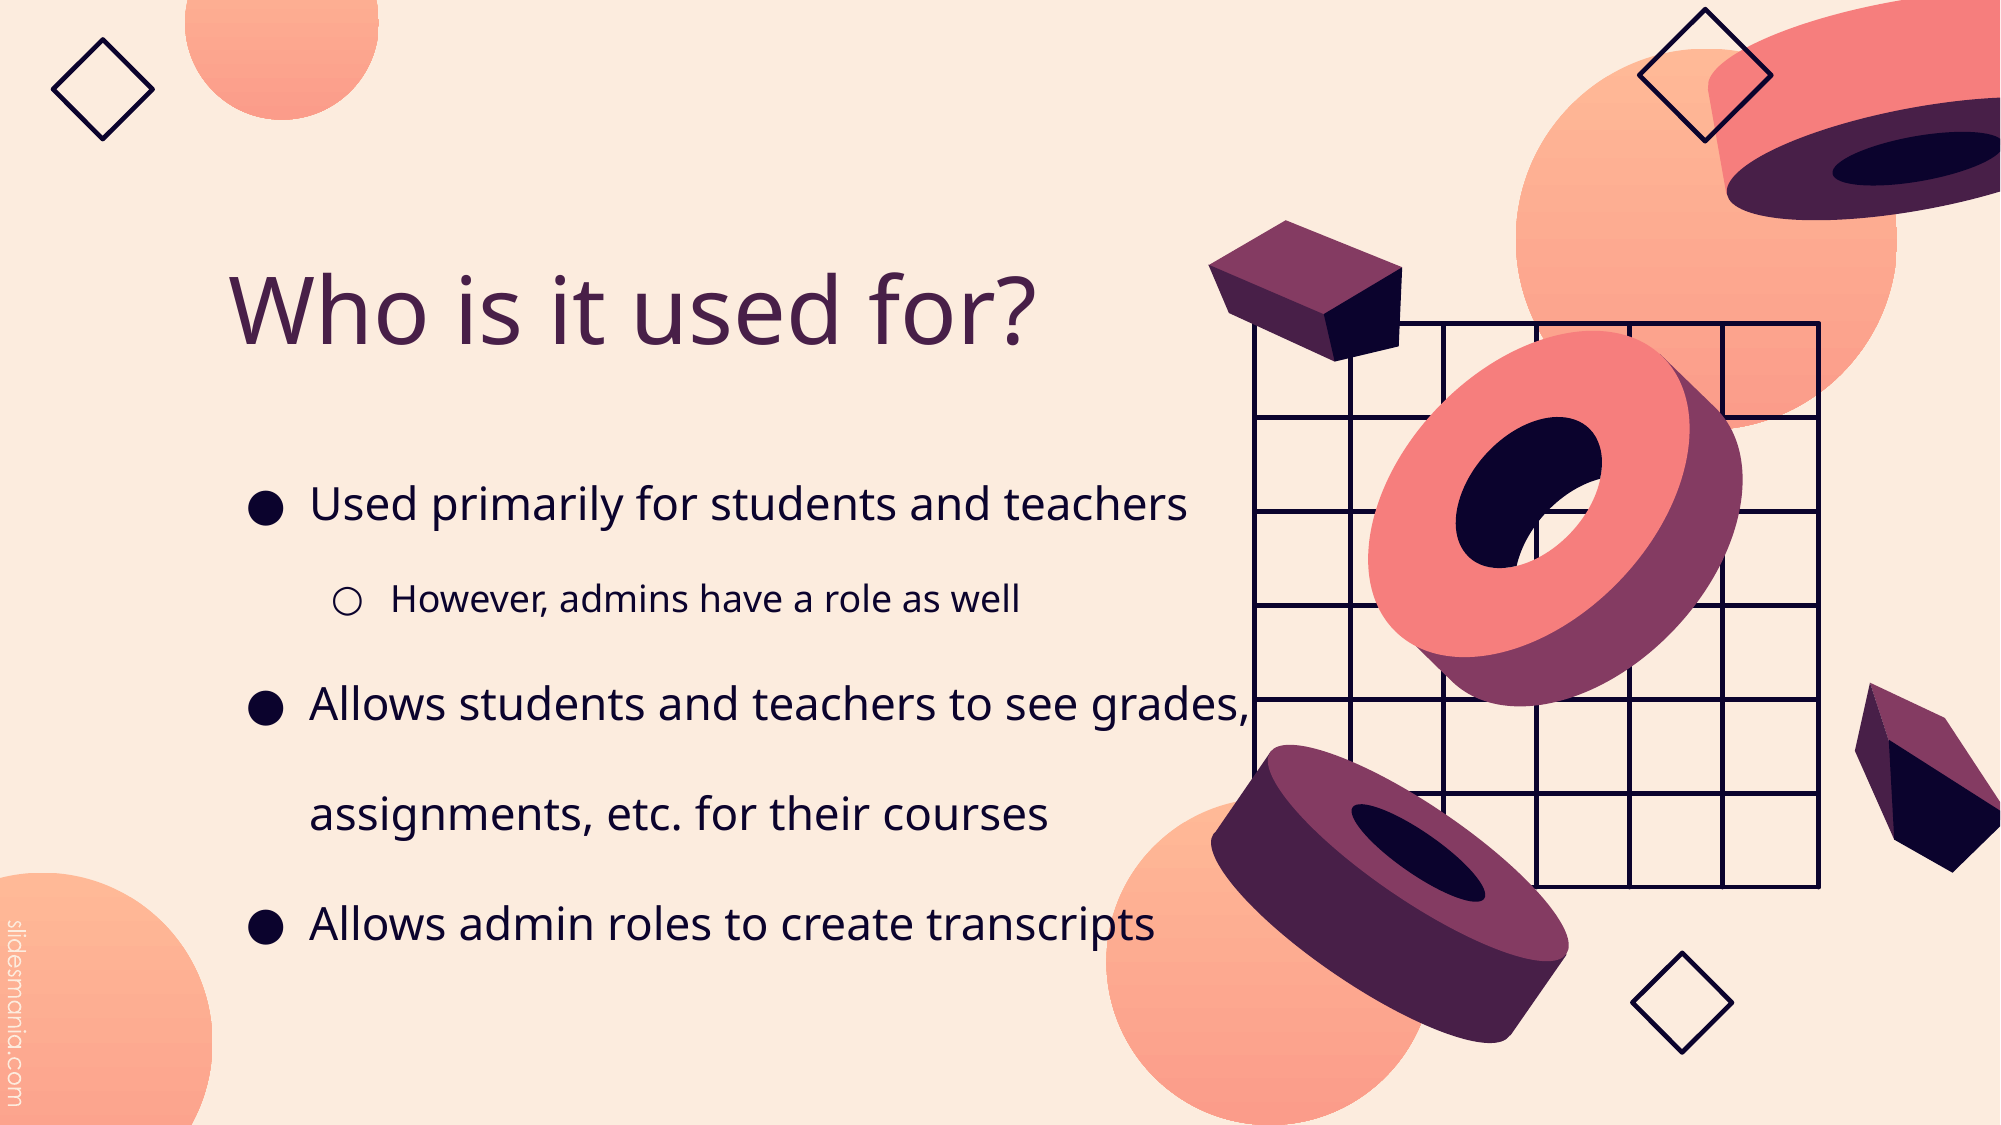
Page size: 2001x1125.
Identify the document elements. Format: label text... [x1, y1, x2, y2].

title Who is it used for? [208, 217, 1297, 383]
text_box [1367, 330, 1743, 707]
list Used primarily for students and teachers However, admins have a role as well Allows students and teachers to see grades, assignments, etc. for their courses Allows admin roles to create transcripts [208, 400, 1297, 988]
